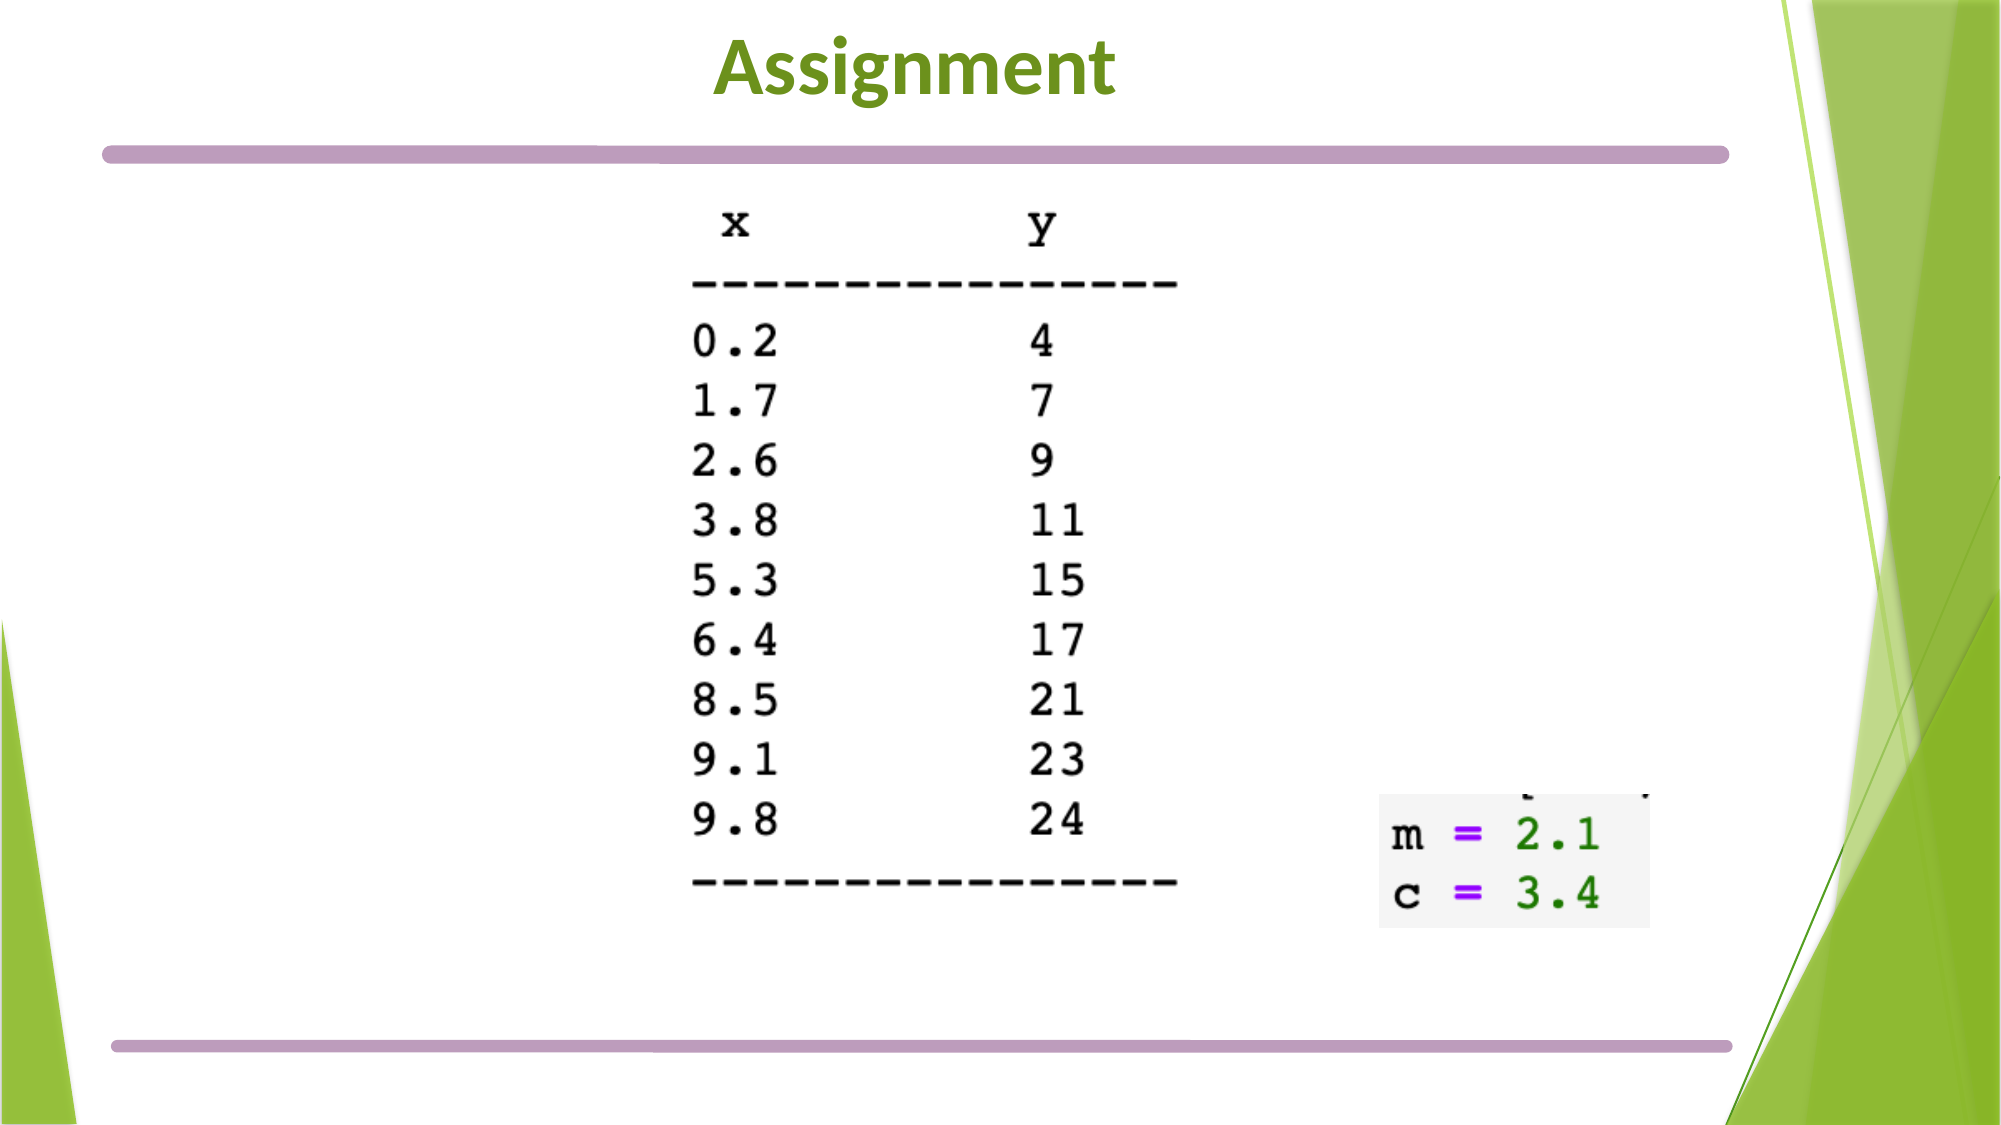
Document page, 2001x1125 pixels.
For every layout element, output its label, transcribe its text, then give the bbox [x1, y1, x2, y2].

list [627, 176, 1267, 929]
picture [1378, 793, 1650, 929]
title Assignment [111, 3, 1721, 155]
